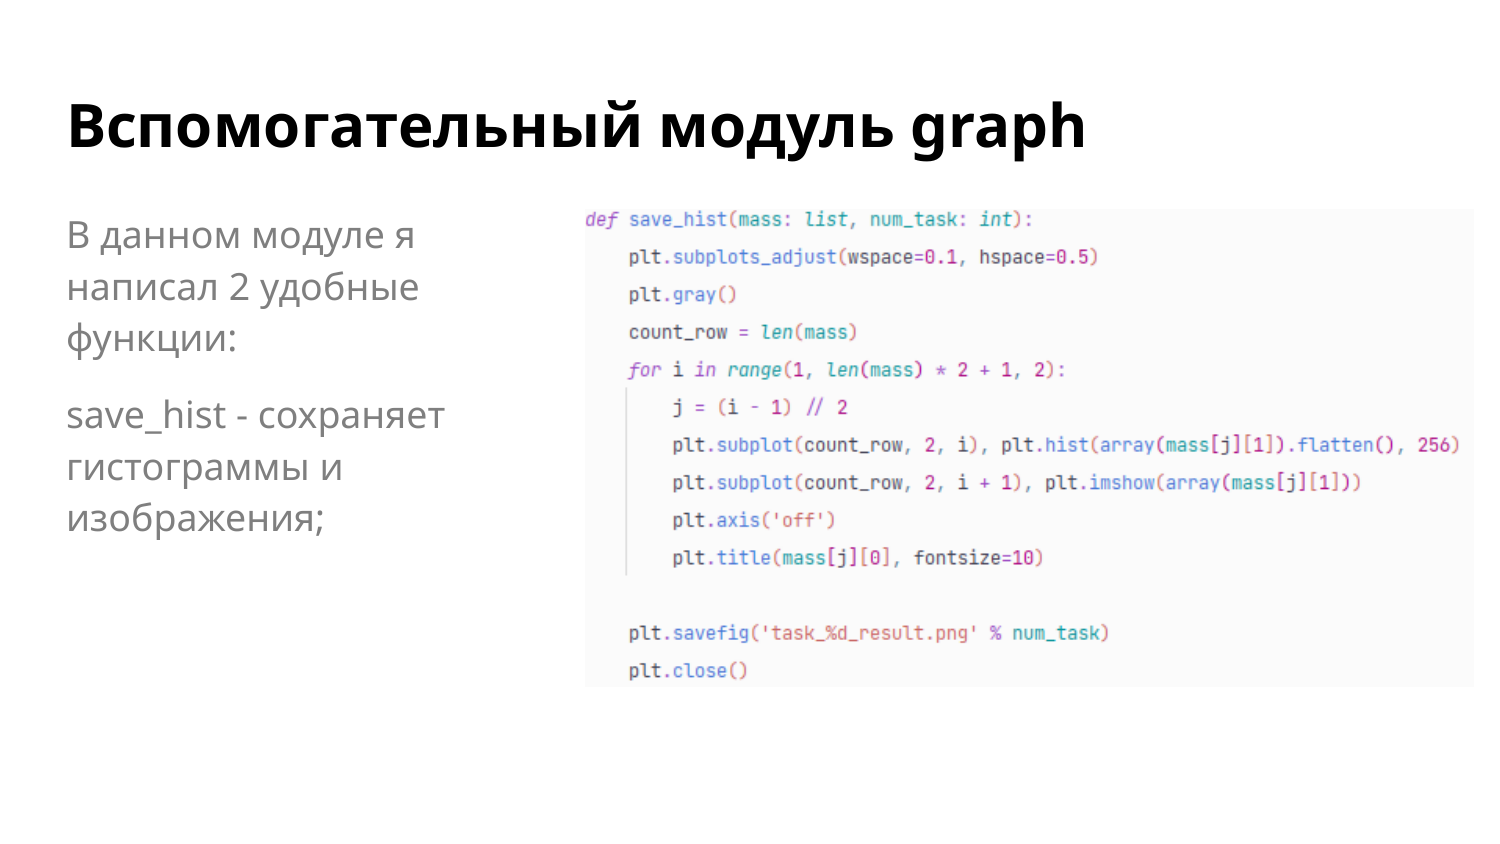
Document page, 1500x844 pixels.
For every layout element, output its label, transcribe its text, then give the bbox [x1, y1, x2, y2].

title Вспомогательный модуль graph [51, 72, 1449, 176]
list В данном модуле я написал 2 удобные функции: save_hist - сохраняет гистограммы и изображения; [51, 189, 535, 750]
picture [585, 209, 1474, 687]
